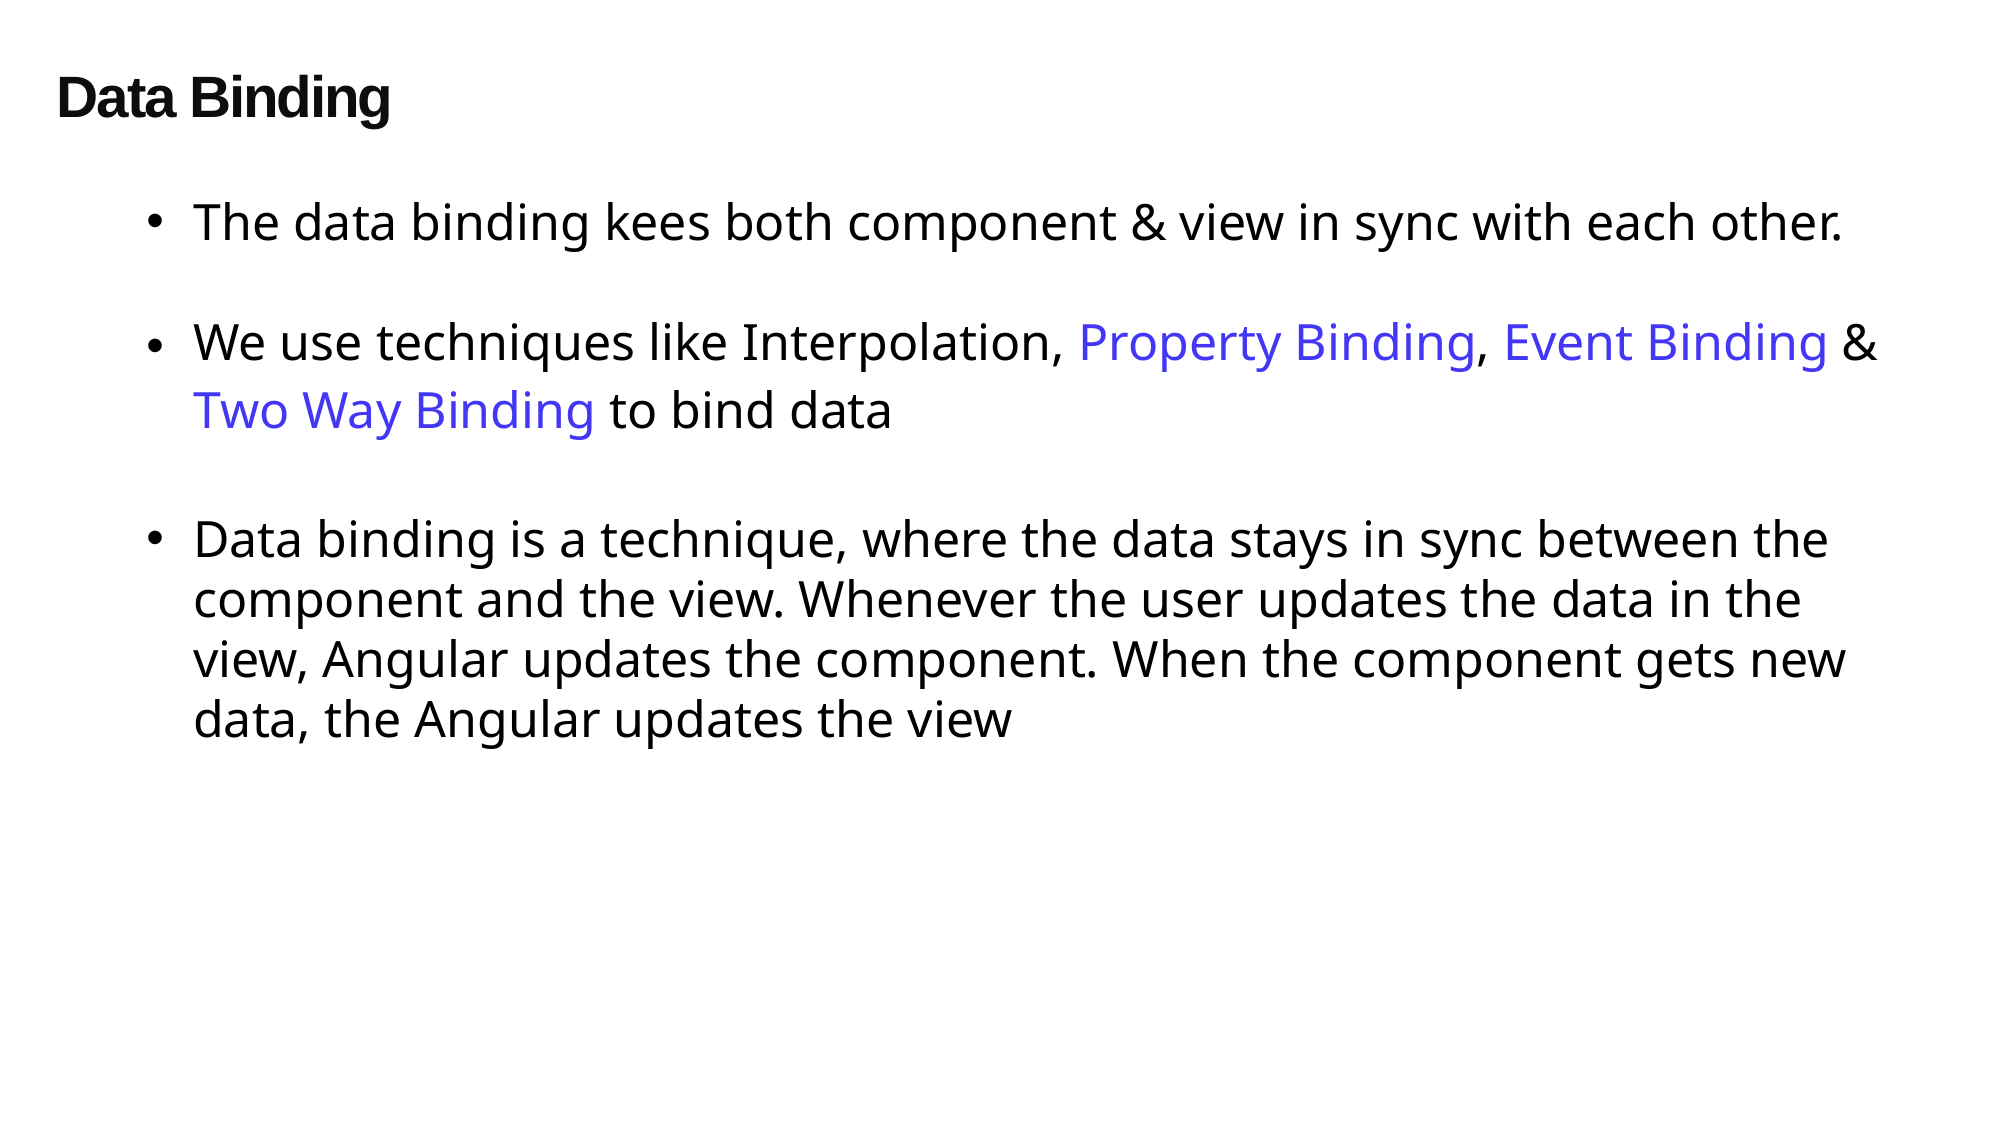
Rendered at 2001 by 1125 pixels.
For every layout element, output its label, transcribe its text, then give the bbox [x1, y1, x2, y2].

text_box The data binding kees both component & view in sync with each other. We use techniques like Interpolation, Property Binding, Event Binding & Two Way Binding to bind data Data binding is a technique, where the data stays in sync between the component and the view. Whenever the user updates the data in the view, Angular updates the component. When the component gets new data, the Angular updates the view [56, 183, 1920, 755]
text_box Data Binding [56, 59, 1291, 130]
